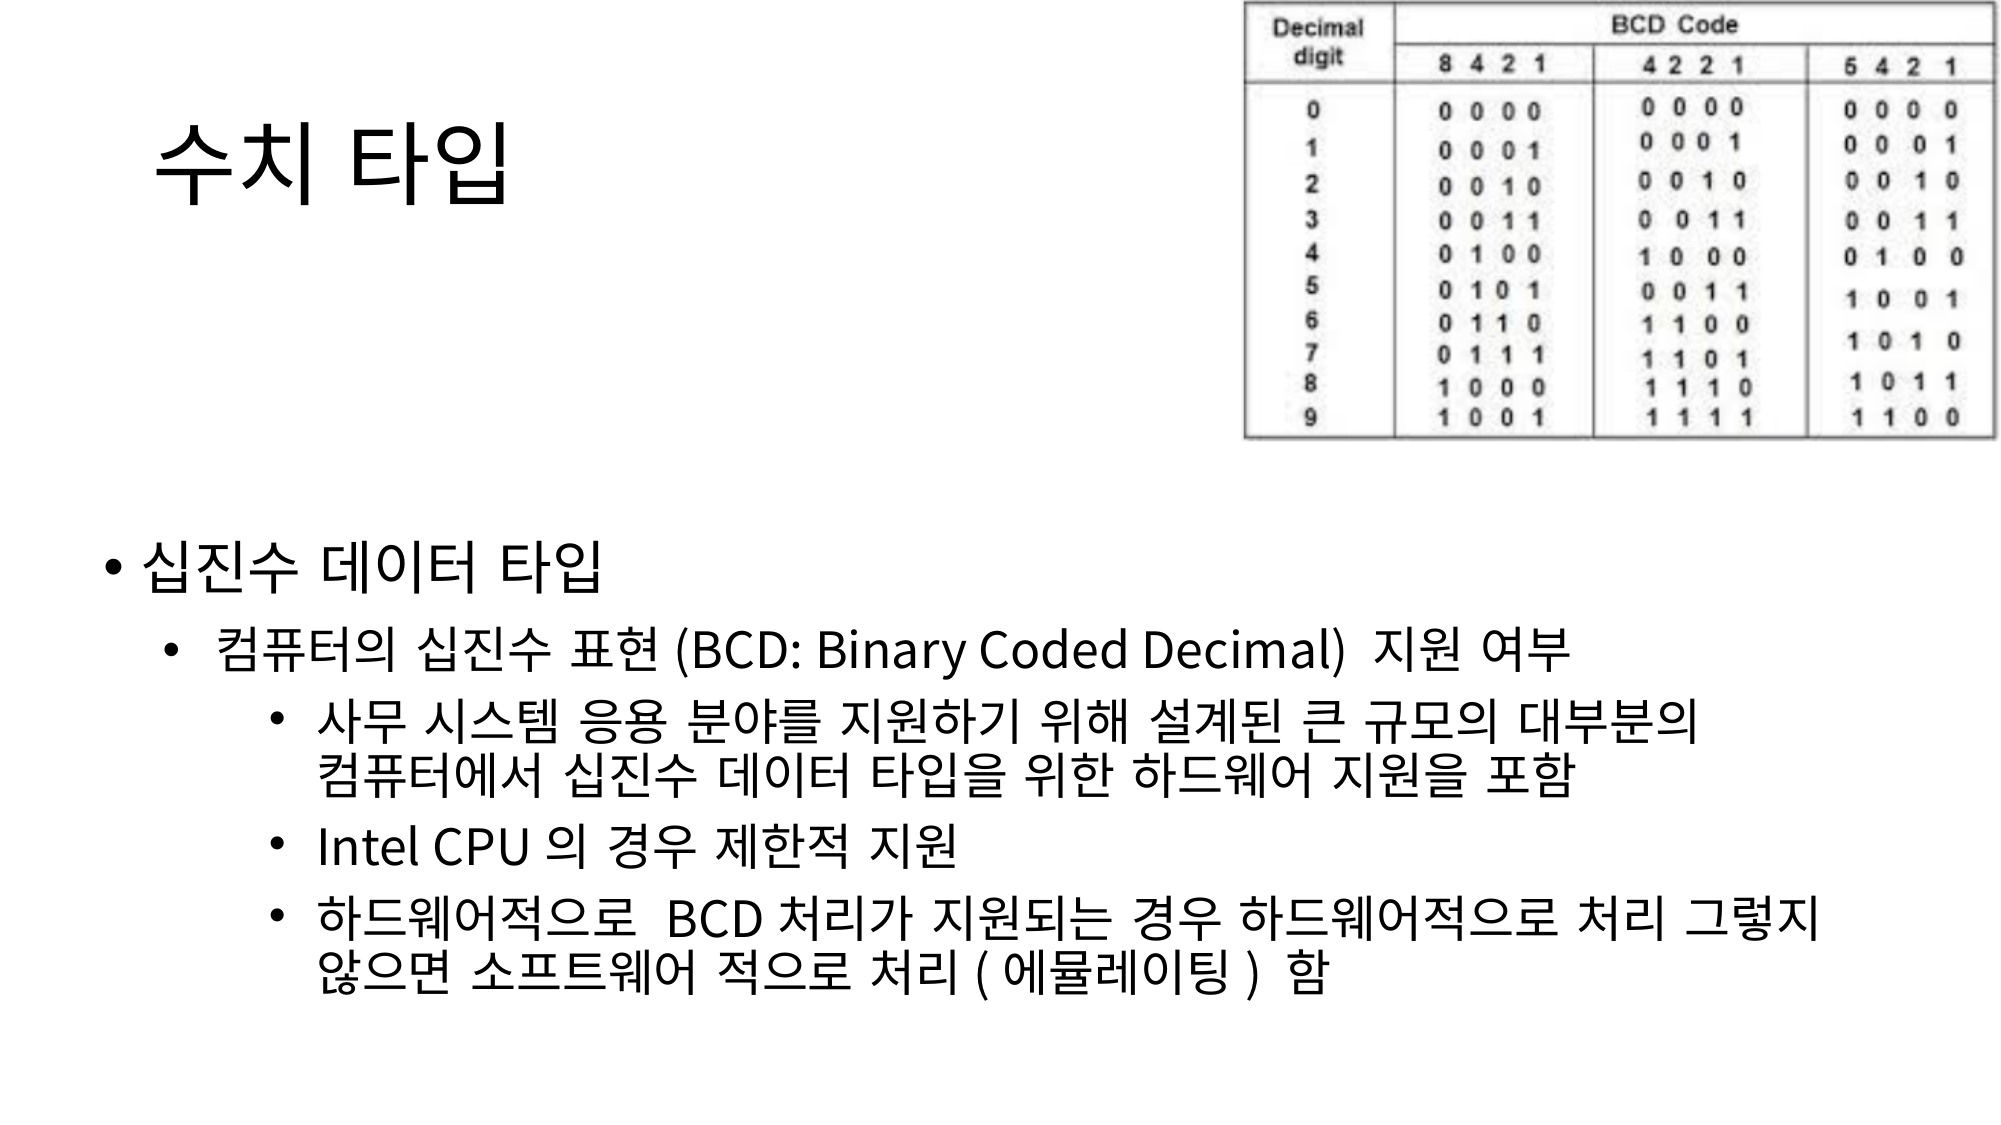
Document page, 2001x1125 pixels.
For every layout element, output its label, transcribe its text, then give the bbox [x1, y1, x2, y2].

title 수치 타입 [137, 59, 1236, 278]
list 십진수 데이터 타입 컴퓨터의 십진수 표현(BCD: Binary Coded Decimal) 지원 여부 사무 시스템 응용 분야를 지원하기 위해 설계된 큰 규모의 대부분의 컴퓨터에서 십진수 데이터 타입을 위한 하드웨어 지원을 포함 Intel CPU의 경우 제한적 지원 하드웨어적으로 BCD처리가 지원되는 경우 하드웨어적으로 처리 그렇지 않으면 소프트웨어 적으로 처리(에뮬레이팅) 함 [88, 531, 1863, 1014]
picture [1241, 0, 2000, 444]
